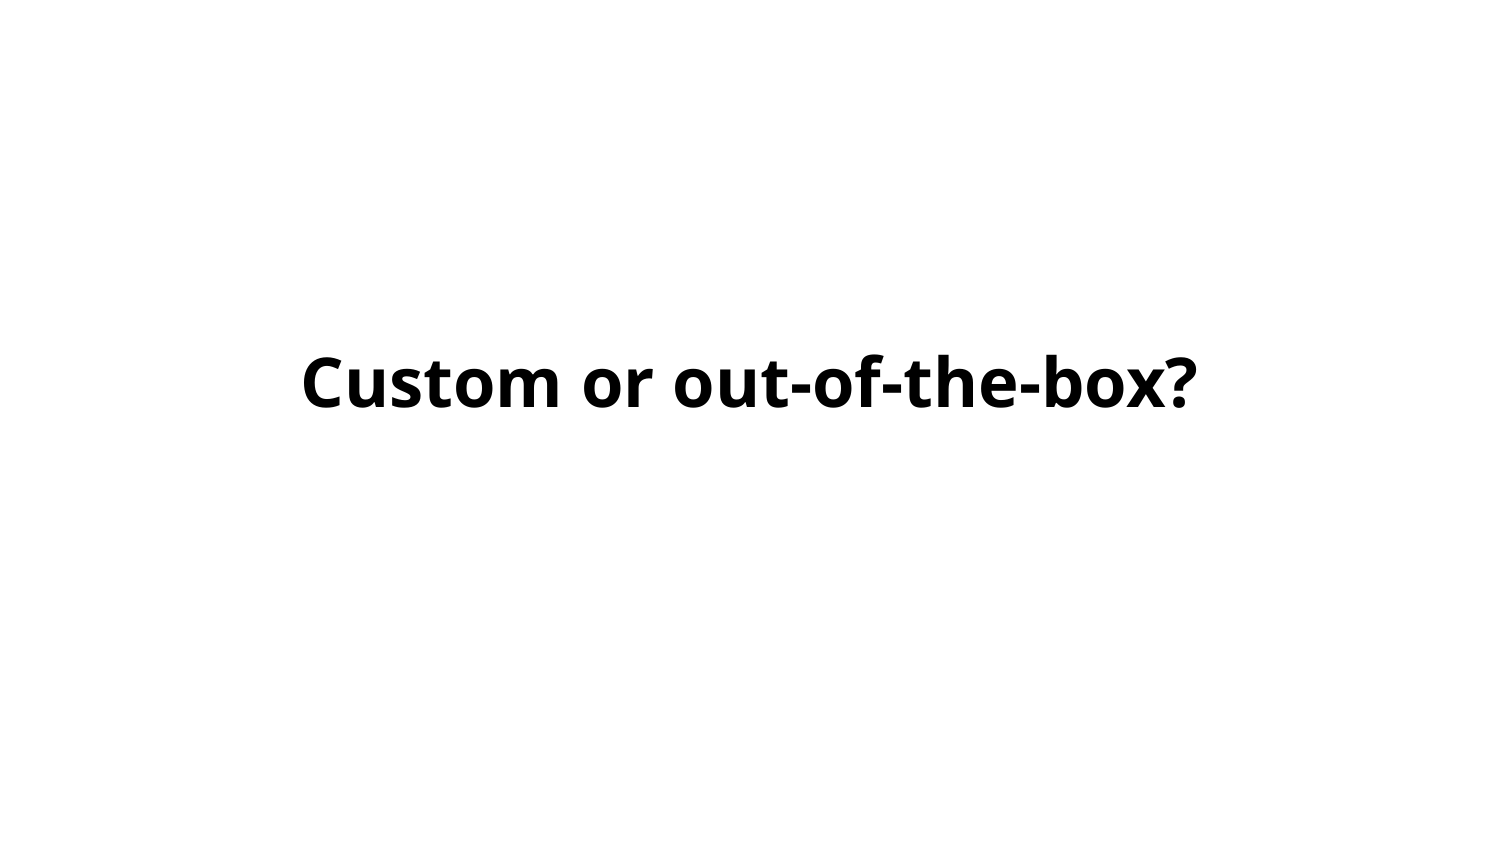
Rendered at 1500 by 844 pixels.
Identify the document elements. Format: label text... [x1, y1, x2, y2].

title Custom or out-of-the-box? [75, 310, 1425, 451]
